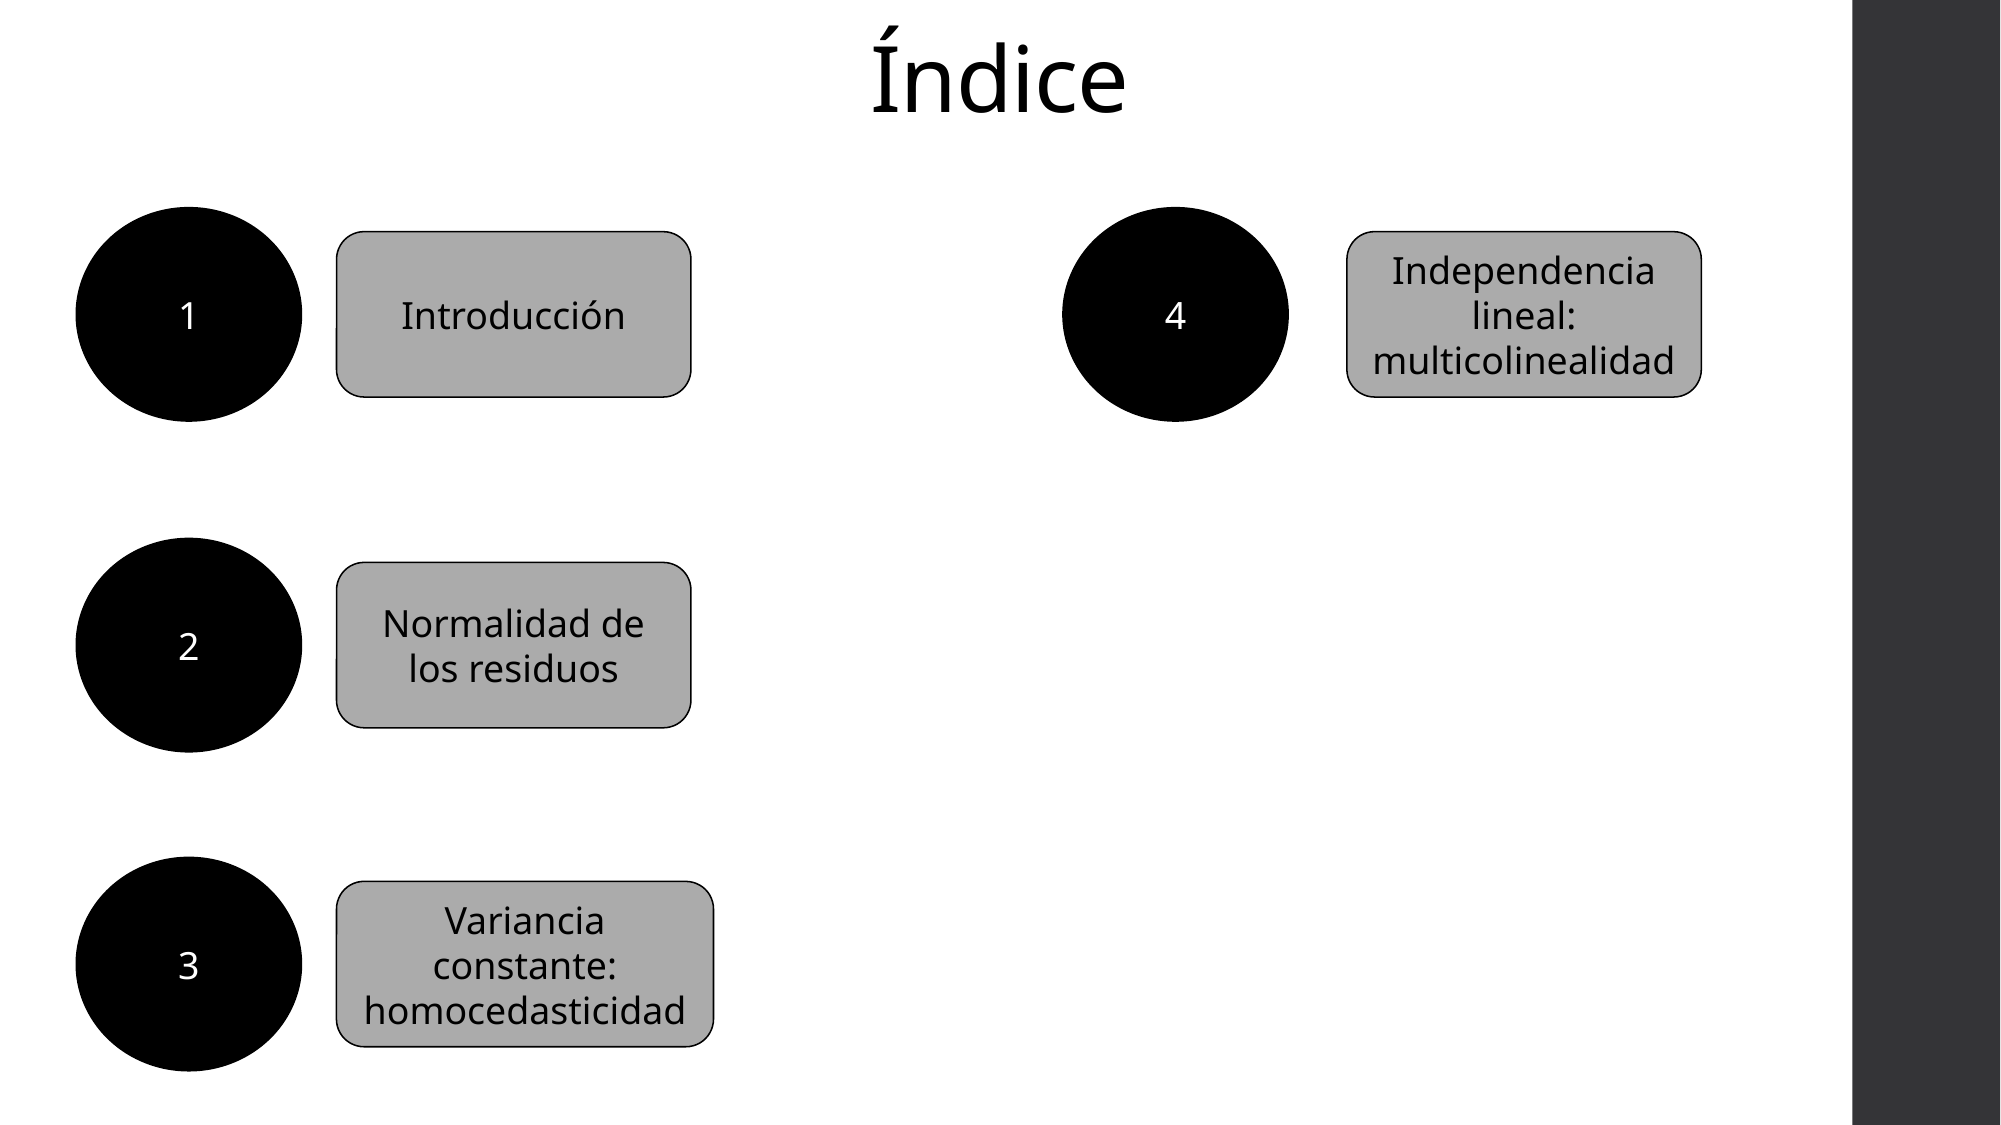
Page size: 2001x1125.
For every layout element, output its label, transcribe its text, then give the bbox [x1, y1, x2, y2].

text_box Normalidad de los residuos [335, 561, 692, 729]
title Índice [204, 0, 1795, 140]
text_box 3 [75, 856, 303, 1072]
text_box 4 [1062, 206, 1289, 422]
text_box Variancia constante: homocedasticidad [335, 880, 715, 1048]
text_box Introducción [335, 230, 692, 398]
text_box 2 [75, 537, 303, 753]
text_box 1 [75, 206, 303, 422]
text_box Independencia lineal: multicolinealidad [1346, 230, 1703, 398]
